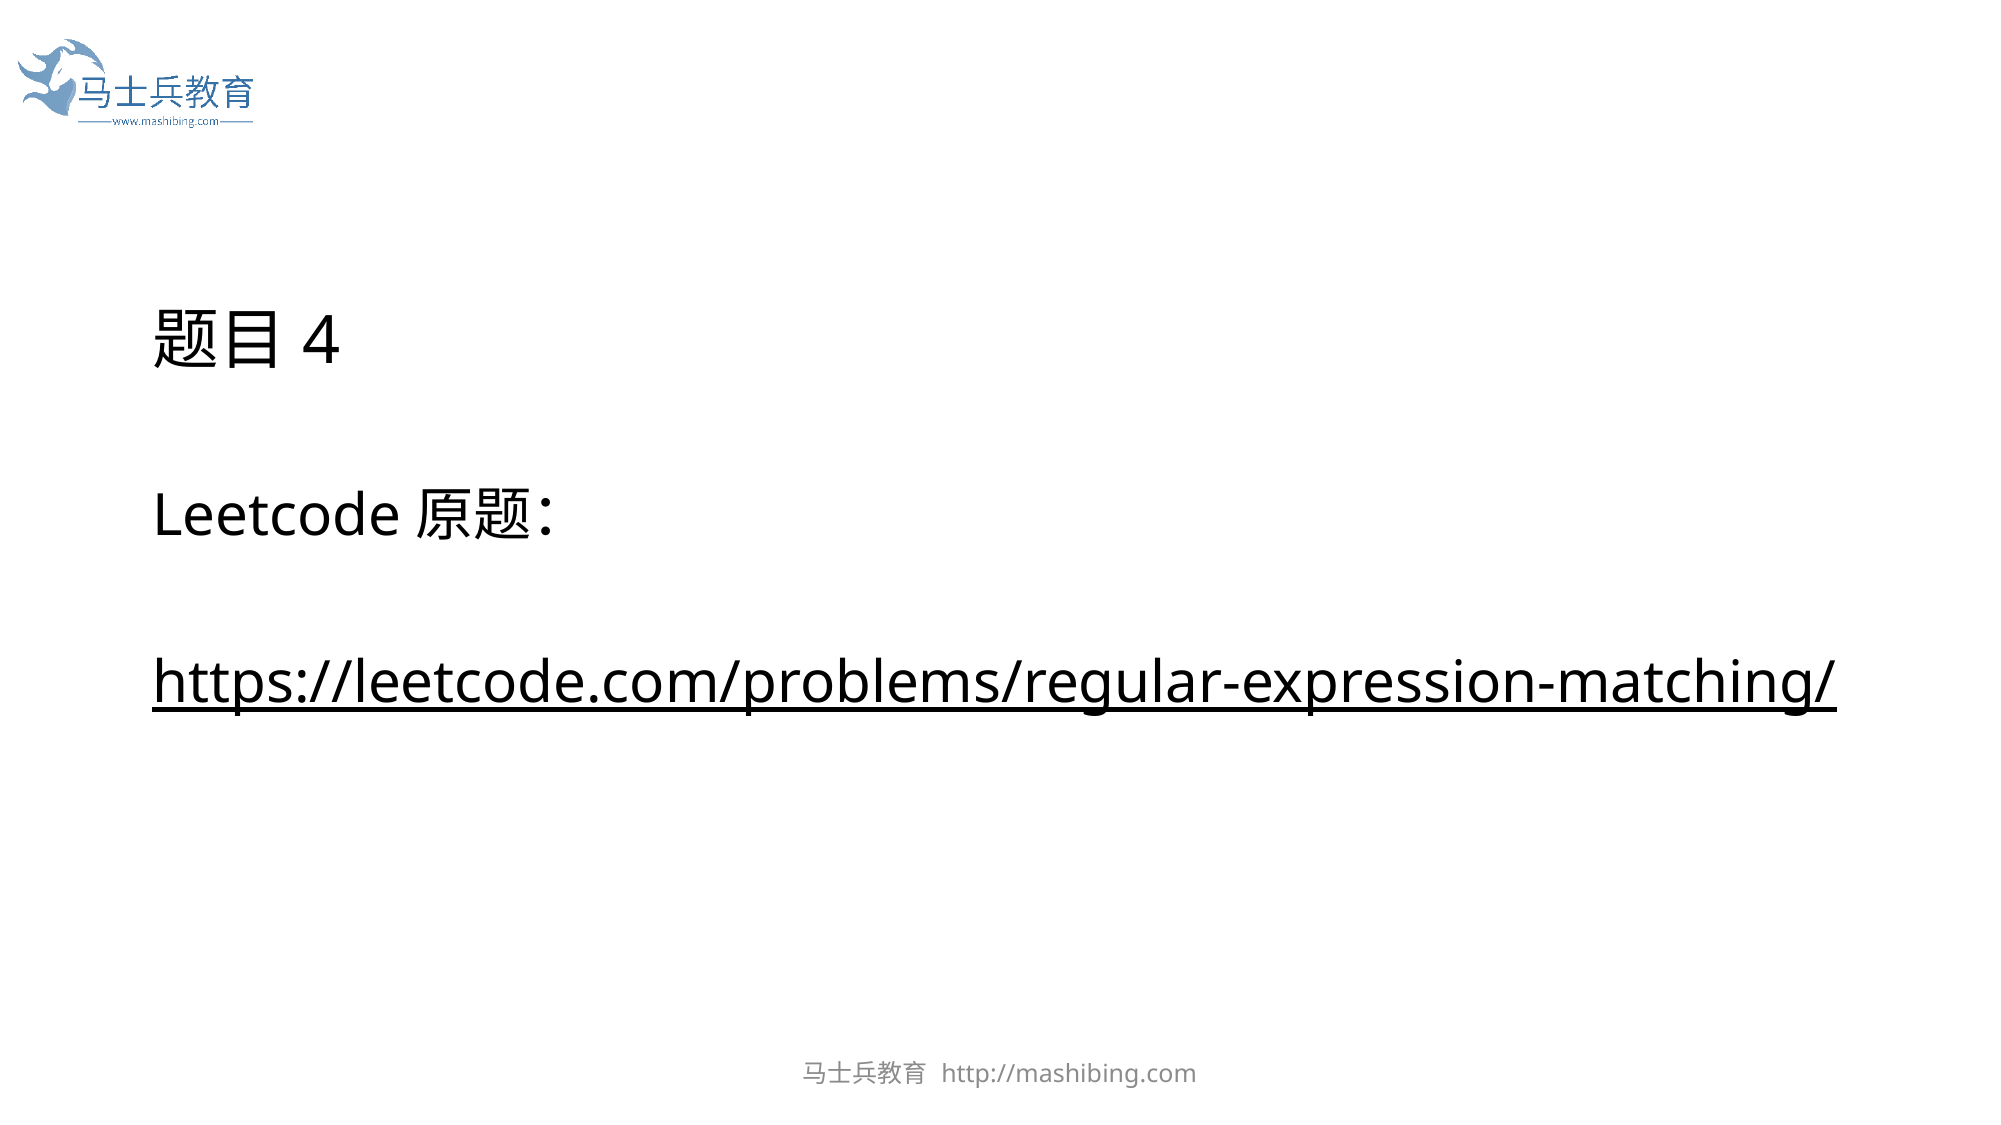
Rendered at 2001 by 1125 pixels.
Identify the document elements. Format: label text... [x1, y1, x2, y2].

footer 马士兵教育 http://mashibing.com [662, 1042, 1338, 1103]
title 题目4 [137, 205, 1863, 477]
list Leetcode原题： https://leetcode.com/problems/regular-expression-matching/ [137, 477, 1863, 960]
picture [7, 5, 276, 177]
